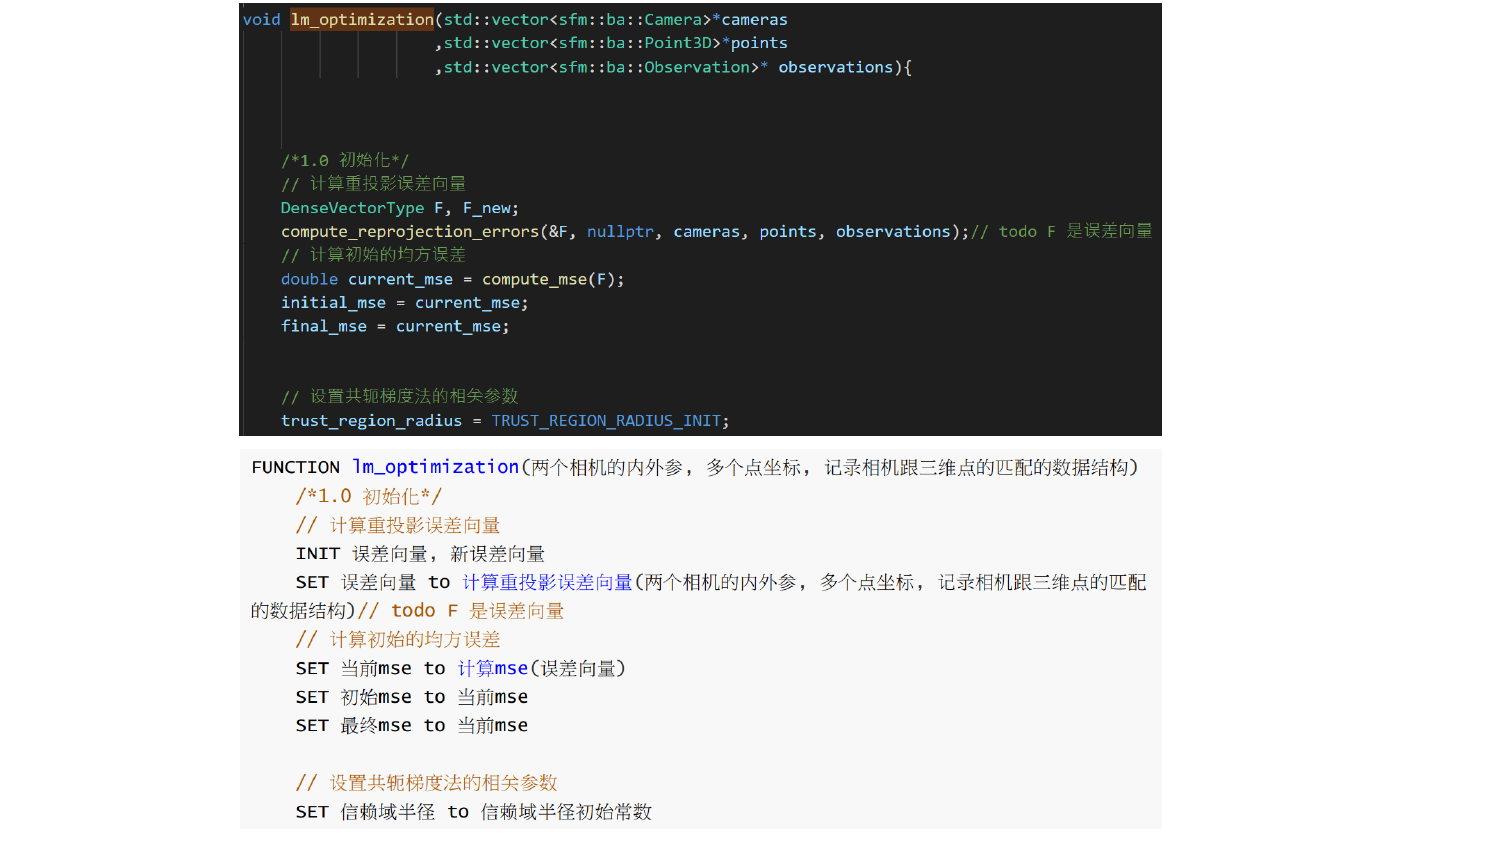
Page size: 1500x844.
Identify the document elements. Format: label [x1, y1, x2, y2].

picture [240, 449, 1162, 829]
picture [239, 3, 1162, 436]
